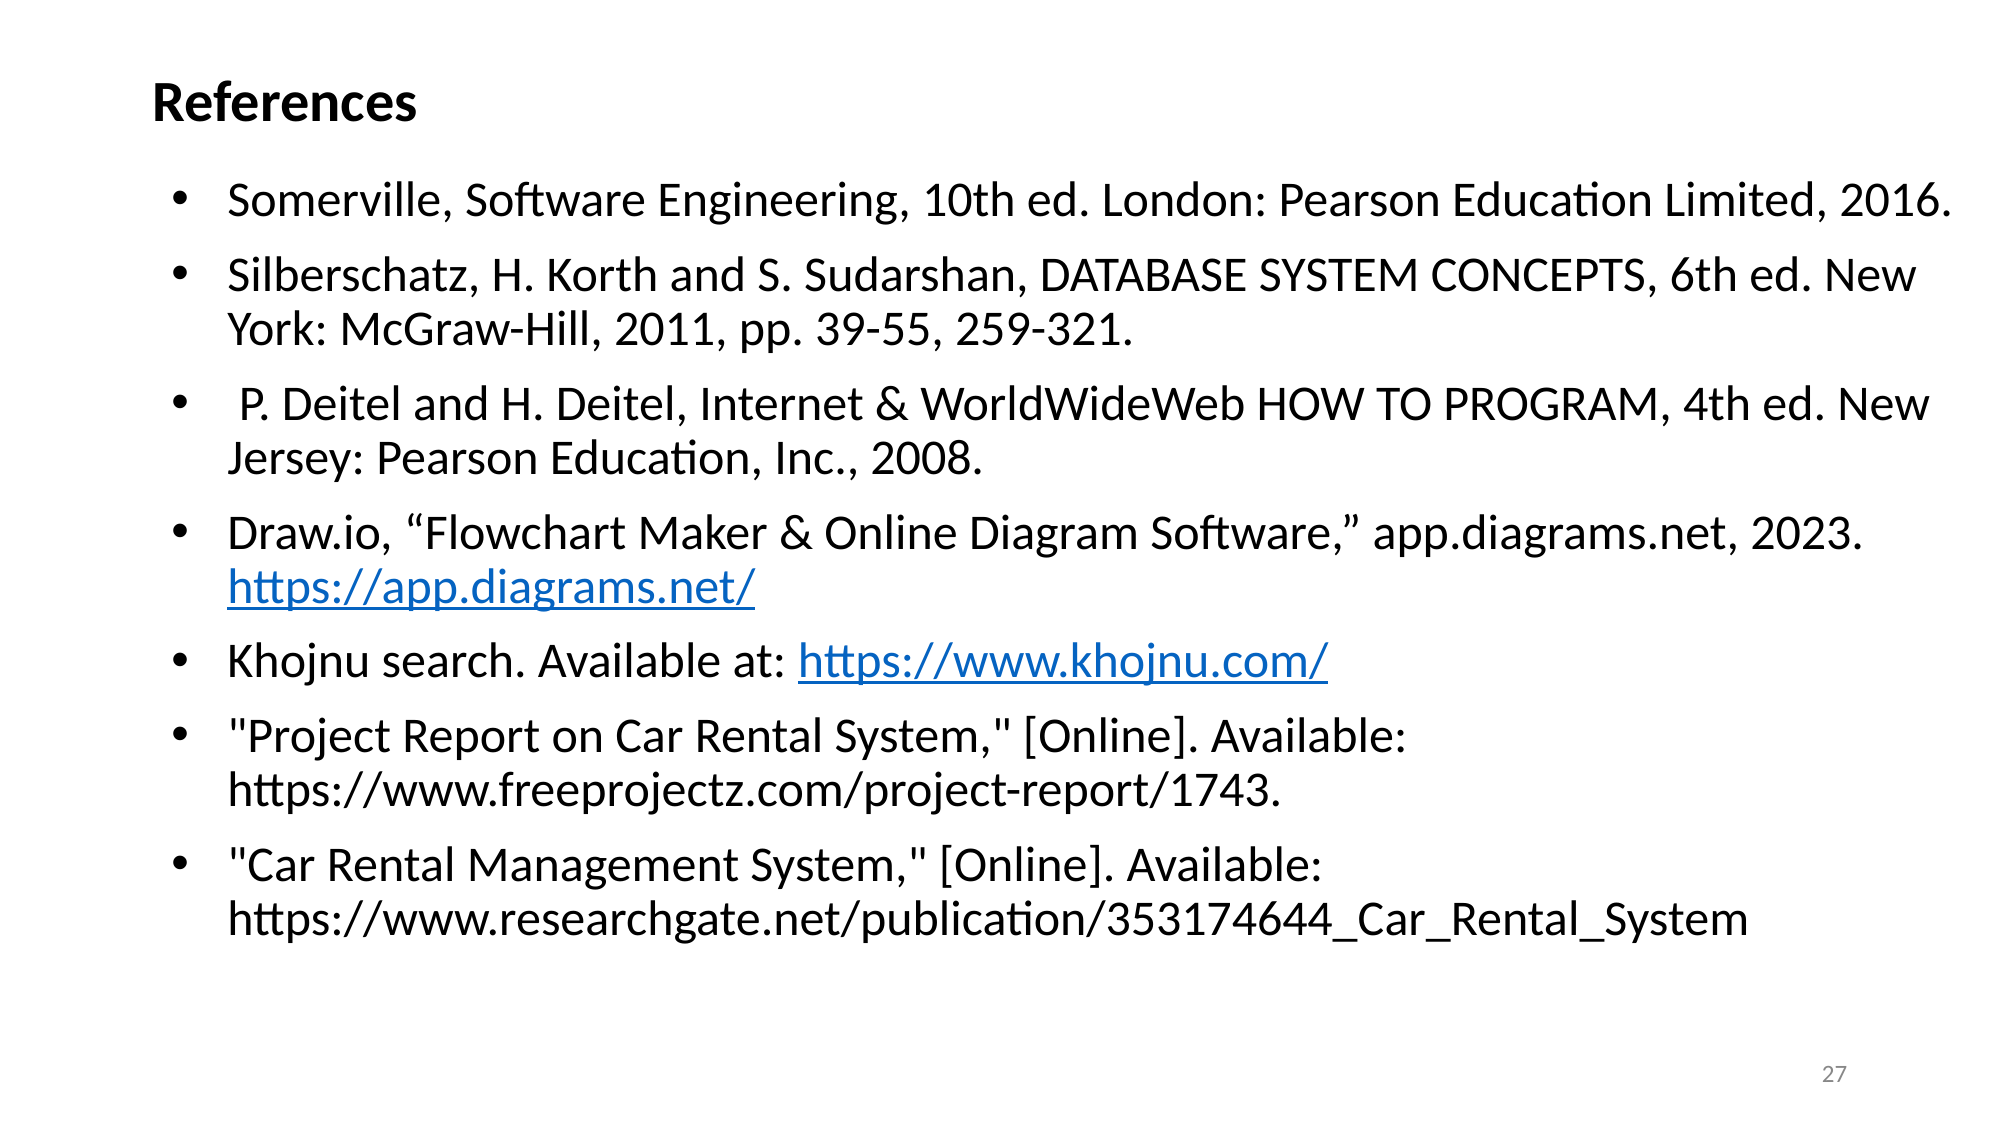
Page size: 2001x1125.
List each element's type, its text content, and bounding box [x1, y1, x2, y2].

slide_number 27 [1412, 1042, 1863, 1103]
list Somerville, Software Engineering, 10th ed. London: Pearson Education Limited, 2016. Silberschatz, H. Korth and S. Sudarshan, DATABASE SYSTEM CONCEPTS, 6th ed. New York: McGraw-Hill, 2011, pp. 39-55, 259-321. P. Deitel and H. Deitel, Internet & WorldWideWeb HOW TO PROGRAM, 4th ed. New Jersey: Pearson Education, Inc., 2008. Draw.io, “Flowchart Maker & Online Diagram Software,” app.diagrams.net, 2023. https://app.diagrams.net/ Khojnu search. Available at: https://www.khojnu.com/ "Project Report on Car Rental System," [Online]. Available: https://www.freeprojectz.com/project-report/1743. "Car Rental Management System," [Online]. Available: https://www.researchgate.net/publication/353174644_Car_Rental_System [137, 166, 1984, 1125]
title References [137, 59, 1863, 146]
